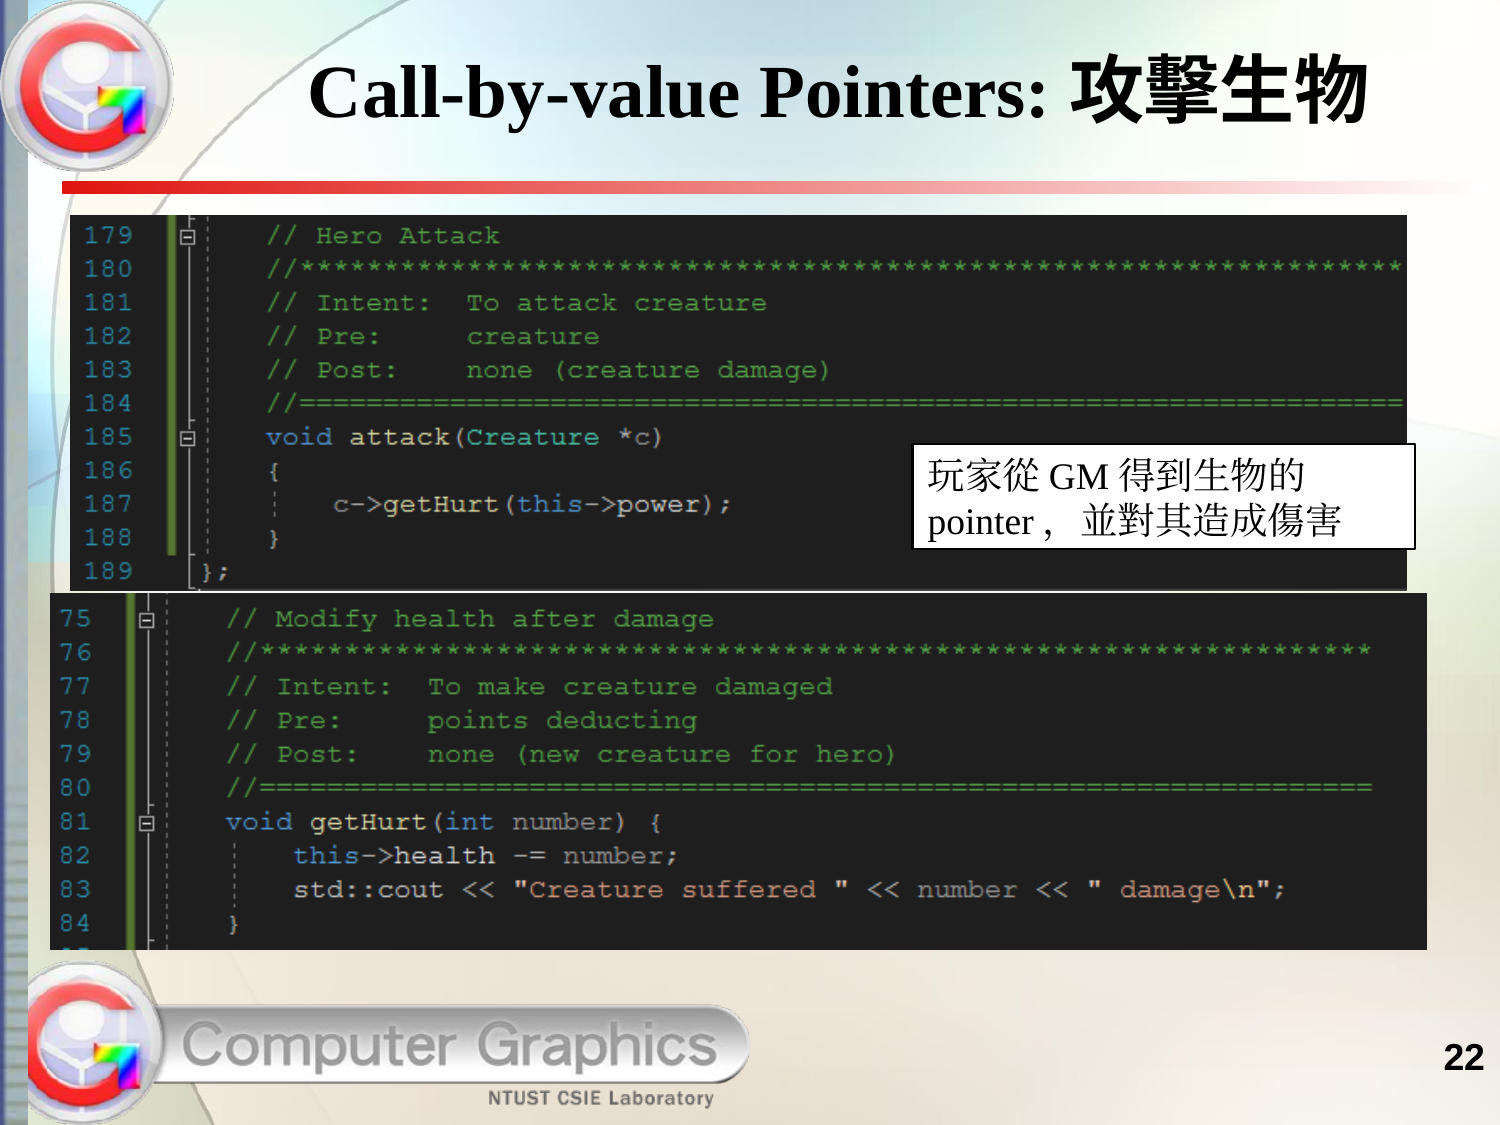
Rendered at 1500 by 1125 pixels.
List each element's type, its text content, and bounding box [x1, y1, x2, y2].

title Call-by-value Pointers:攻擊生物 [174, 0, 1500, 175]
slide_number 22 [1187, 1025, 1500, 1063]
picture [0, 0, 1500, 1125]
